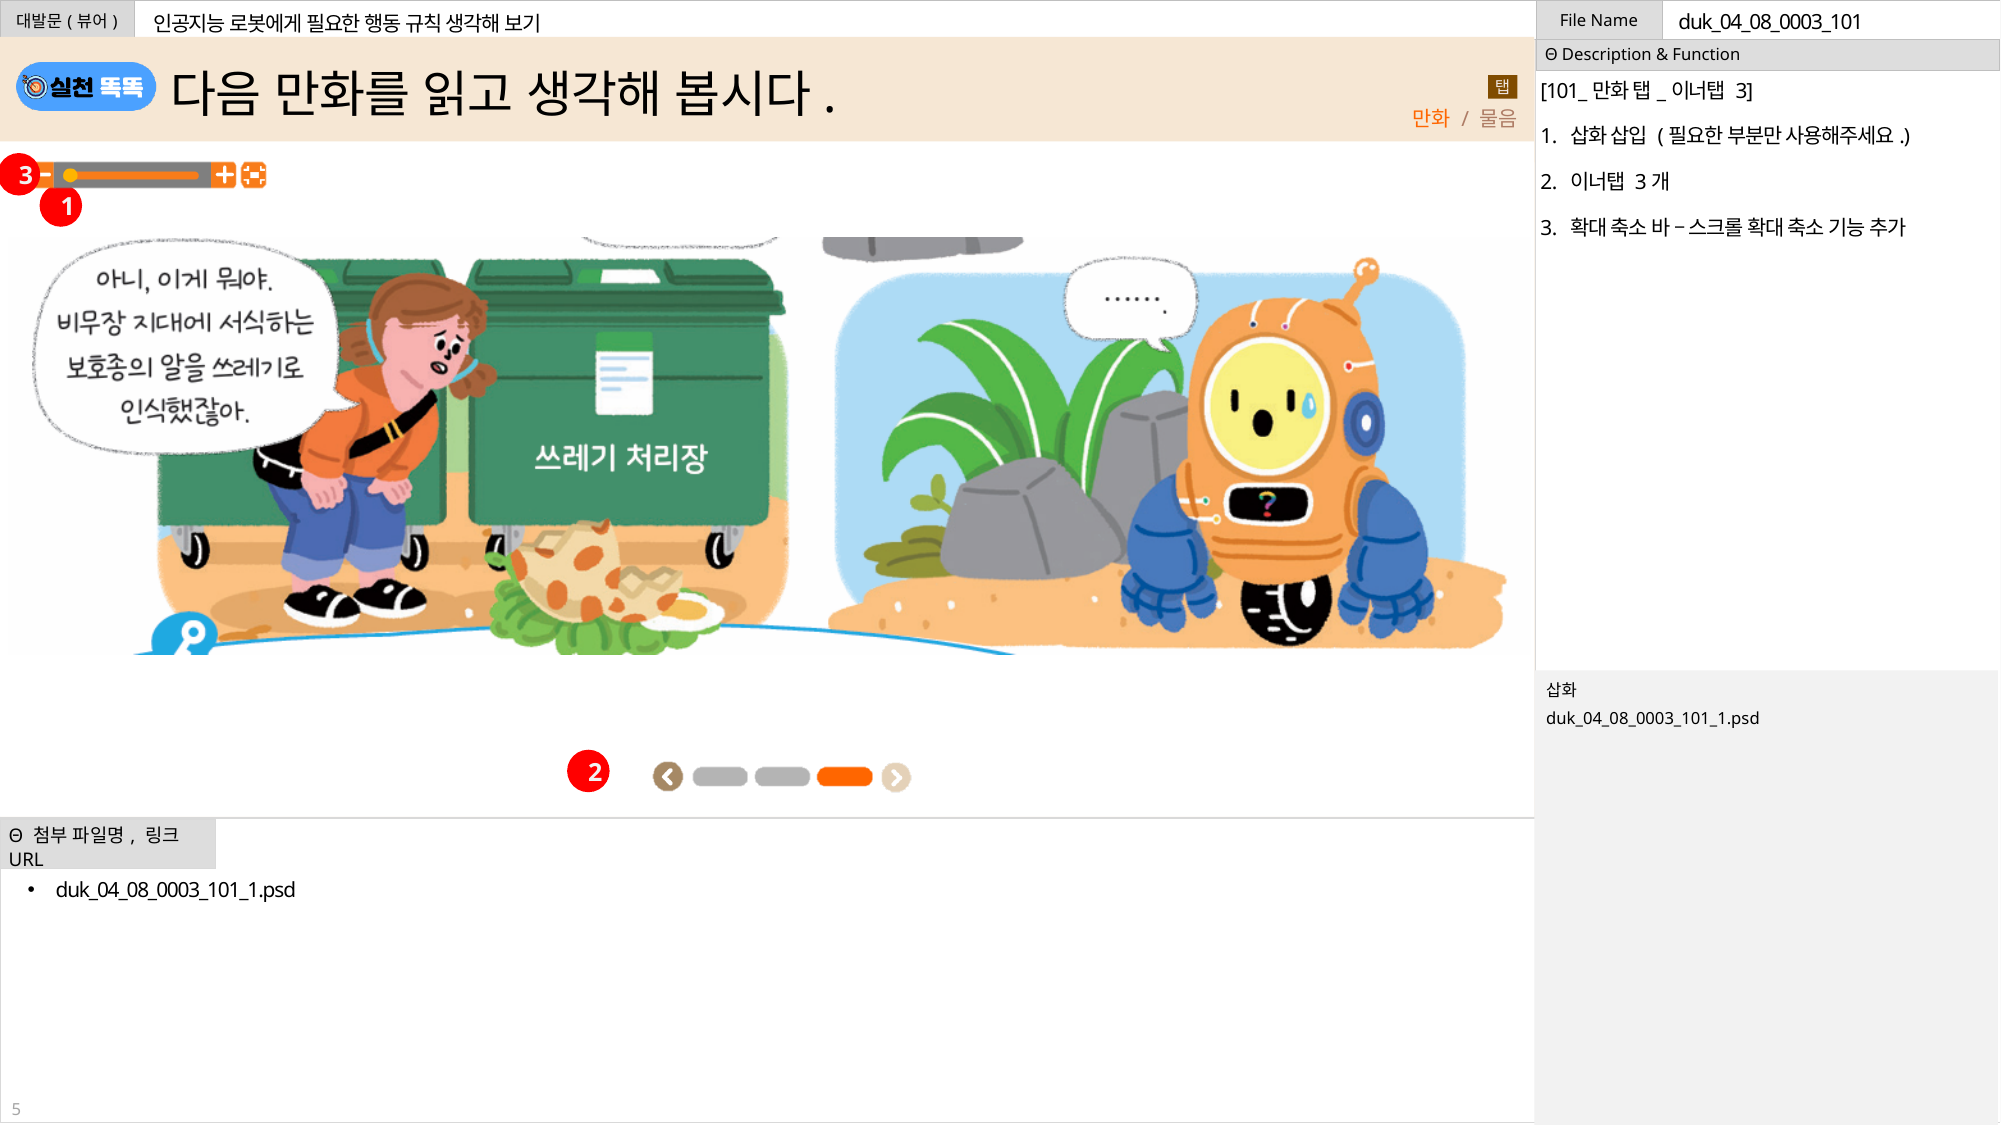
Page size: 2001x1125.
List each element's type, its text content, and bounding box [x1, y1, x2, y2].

list 삽화 duk_04_08_0003_101_1.psd [1534, 670, 1998, 1125]
text_box 3 [0, 153, 34, 196]
list 다음 만화를 읽고 생각해 봅시다. [170, 46, 1511, 127]
list duk_04_08_0003_101 [1660, 0, 2000, 39]
picture [8, 237, 1531, 655]
list duk_04_08_0003_101_1.psd [21, 866, 1518, 905]
list 만화 / 물음 [995, 102, 1518, 137]
picture [27, 158, 270, 190]
text_box 2 [567, 749, 610, 793]
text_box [635, 749, 927, 803]
list 인공지능 로봇에게 필요한 행동 규칙 생각해 보기 [135, 0, 1535, 38]
picture [16, 62, 157, 112]
list [101_만화 탭_이너탭 3] 삽화 삽입 (필요한 부분만 사용해주세요.) 이너탭 3개 확대 축소 바 – 스크롤 확대 축소 기능 추가 [1534, 71, 2000, 669]
text_box 1 [39, 190, 83, 227]
